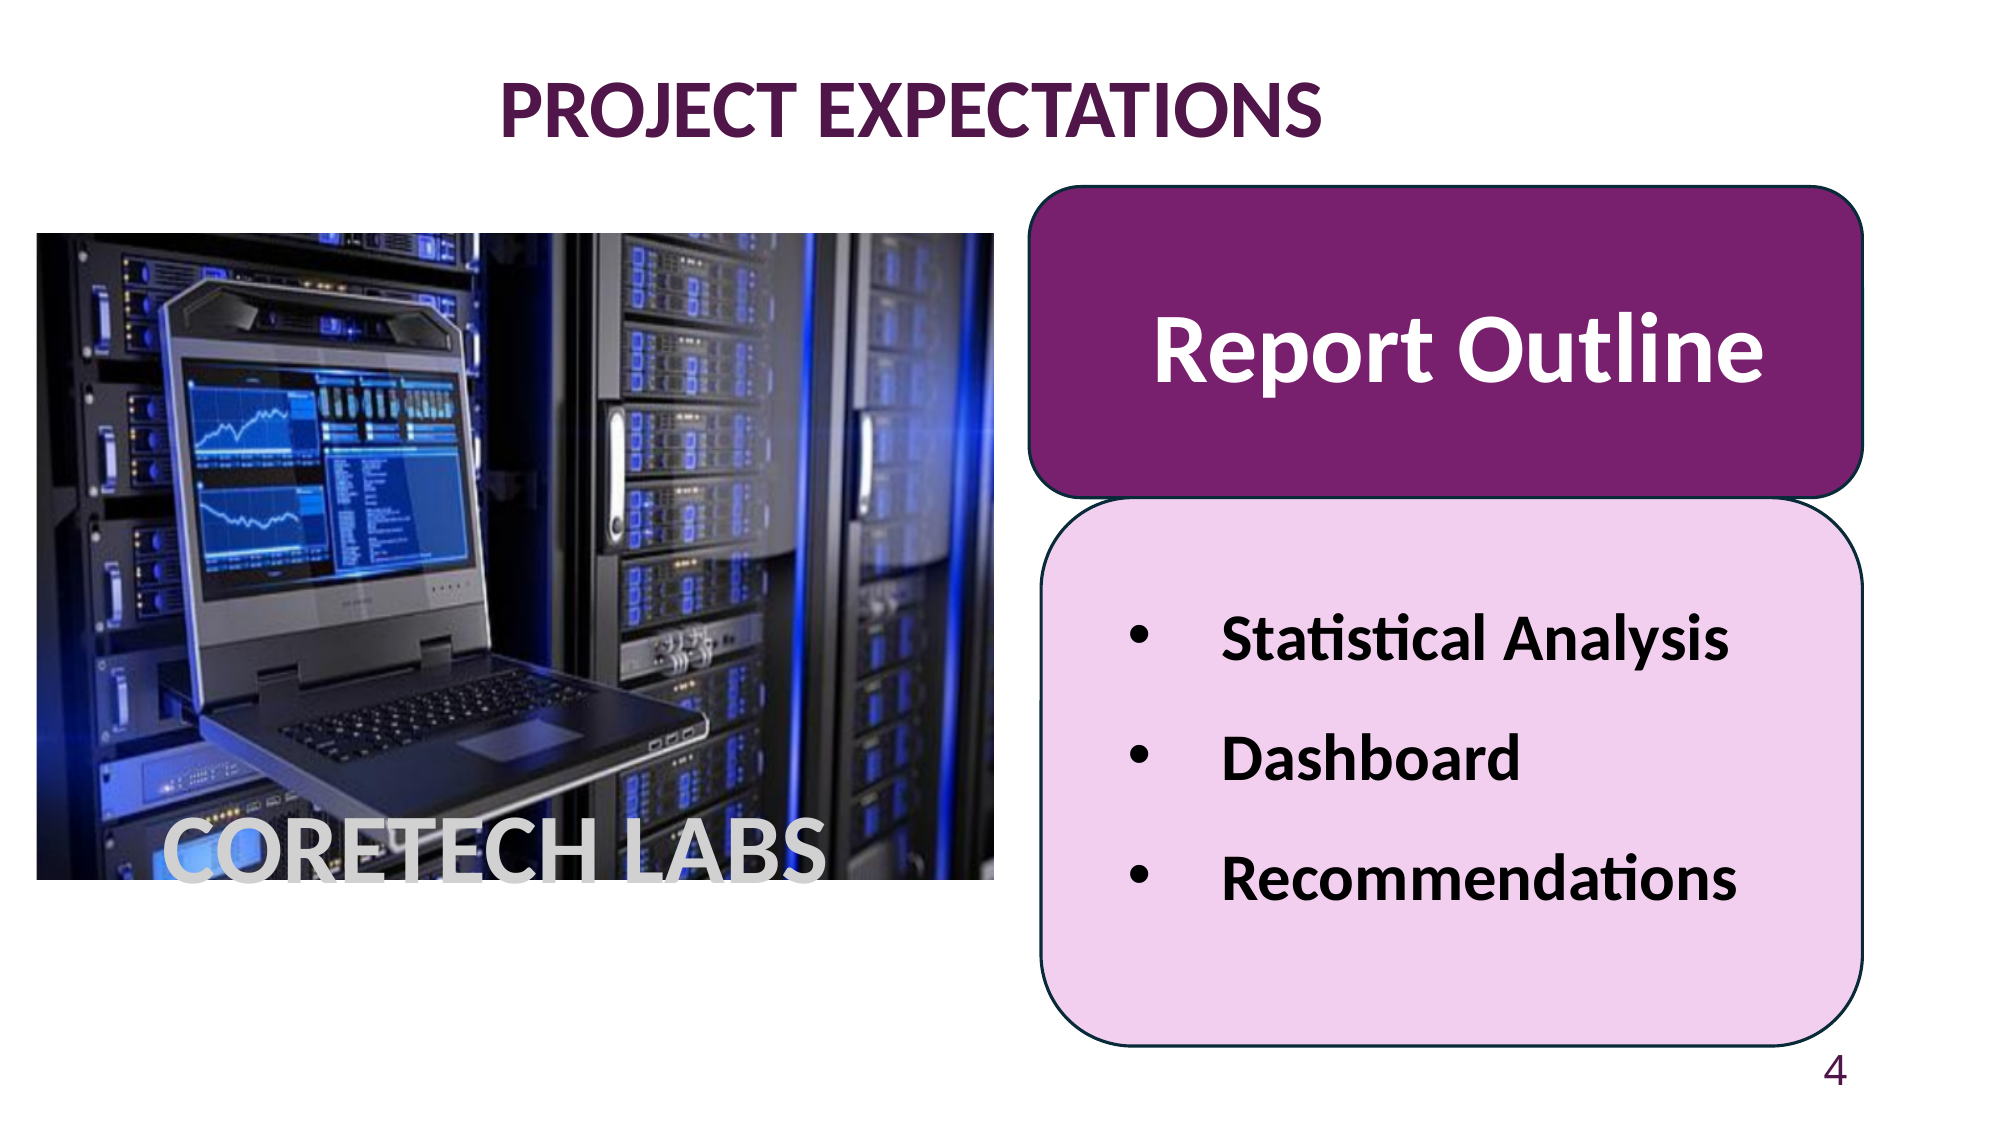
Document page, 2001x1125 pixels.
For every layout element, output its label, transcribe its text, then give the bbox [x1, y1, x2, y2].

picture [36, 232, 995, 880]
text_box PROJECT EXPECTATIONS [484, 48, 1657, 163]
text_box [1028, 186, 1863, 1047]
text_box CORETECH LABS [147, 771, 1028, 913]
slide_number 4 [1412, 1047, 1863, 1103]
